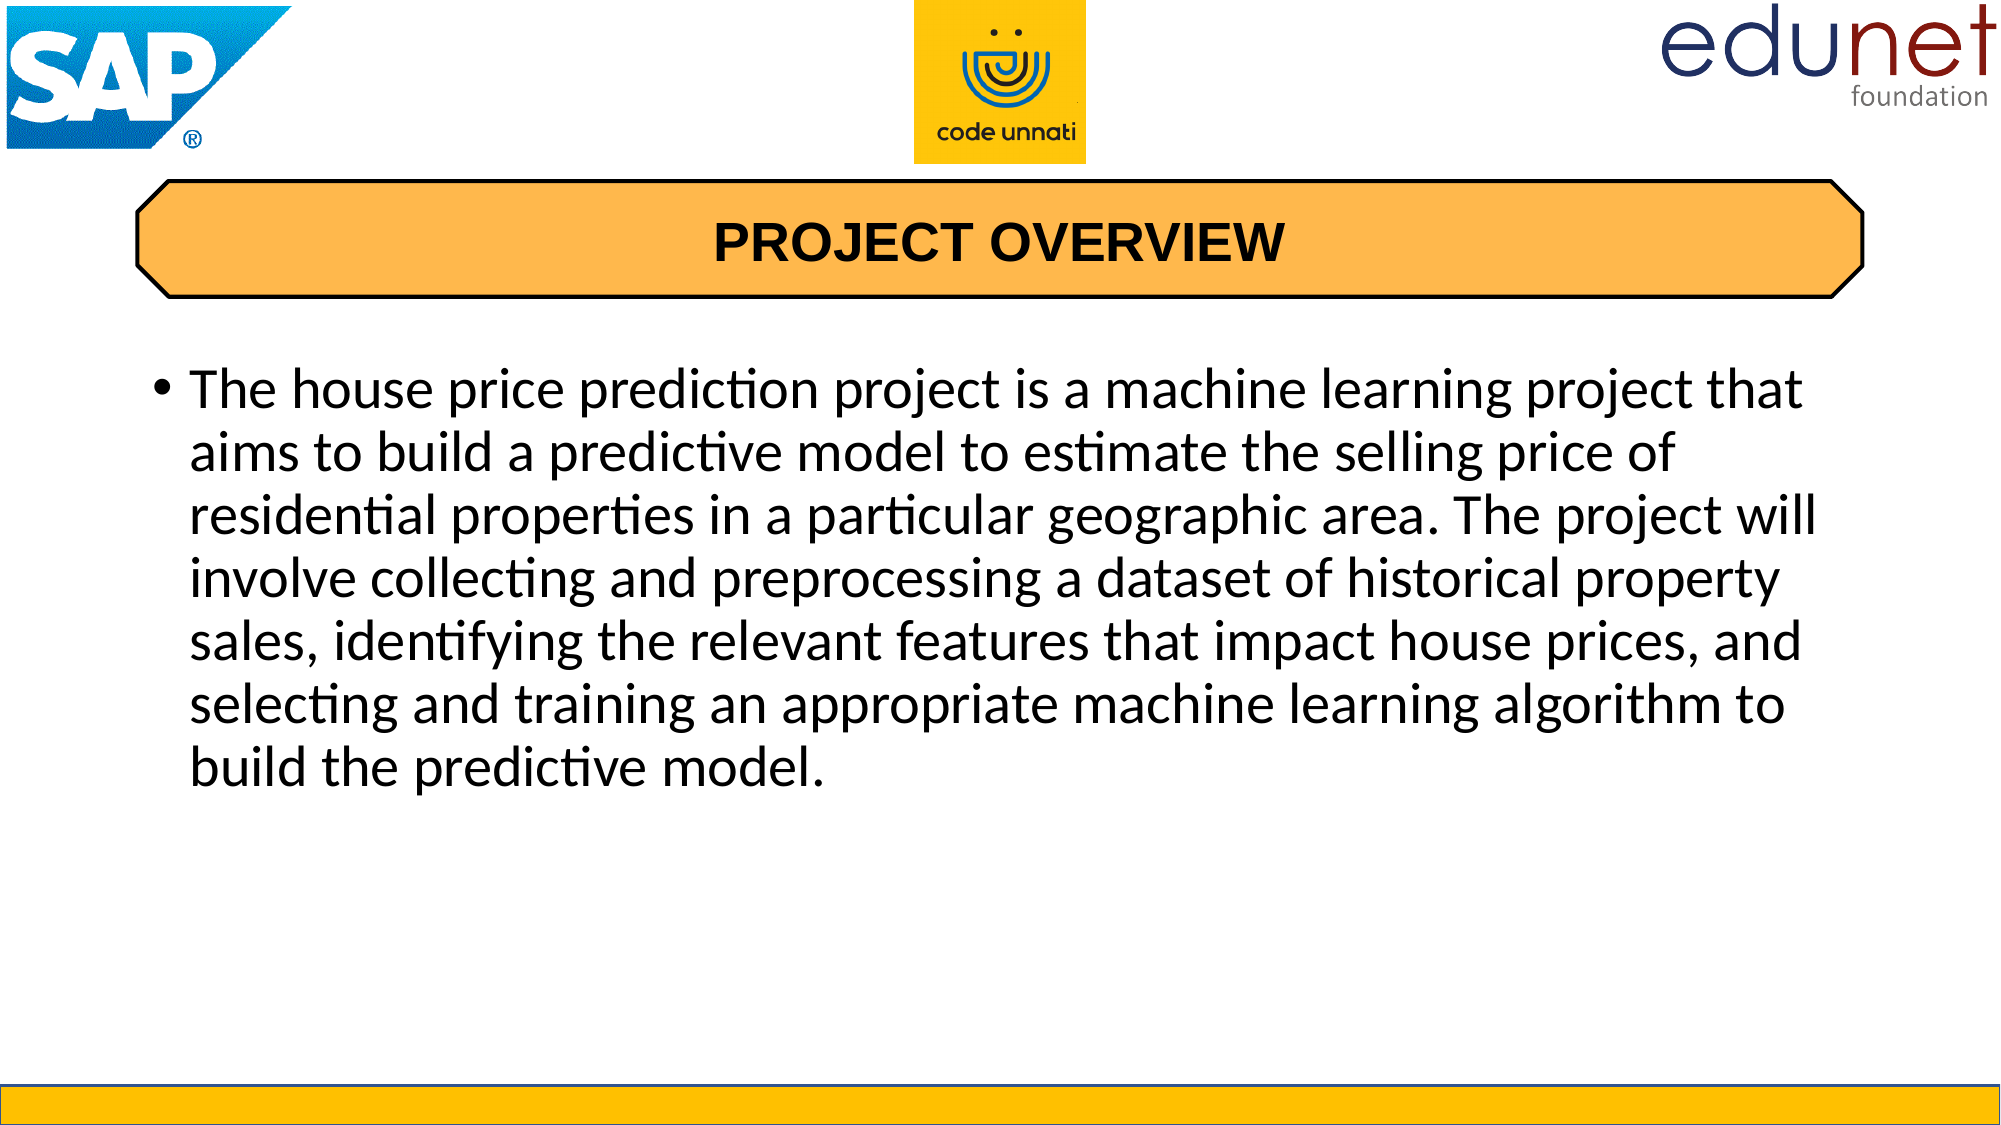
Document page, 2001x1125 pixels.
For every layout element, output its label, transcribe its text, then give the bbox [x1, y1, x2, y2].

picture [0, 0, 339, 157]
picture [914, 0, 1086, 164]
text_box PROJECT OVERVIEW [137, 181, 1863, 297]
list The house price prediction project is a machine learning project that aims to build a predictive model to estimate the selling price of residential properties in a particular geographic area. The project will involve collecting and preprocessing a dataset of historical property sales, identifying the relevant features that impact house prices, and selecting and training an appropriate machine learning algorithm to build the predictive model. [137, 350, 1863, 1014]
picture [1654, 0, 2000, 113]
